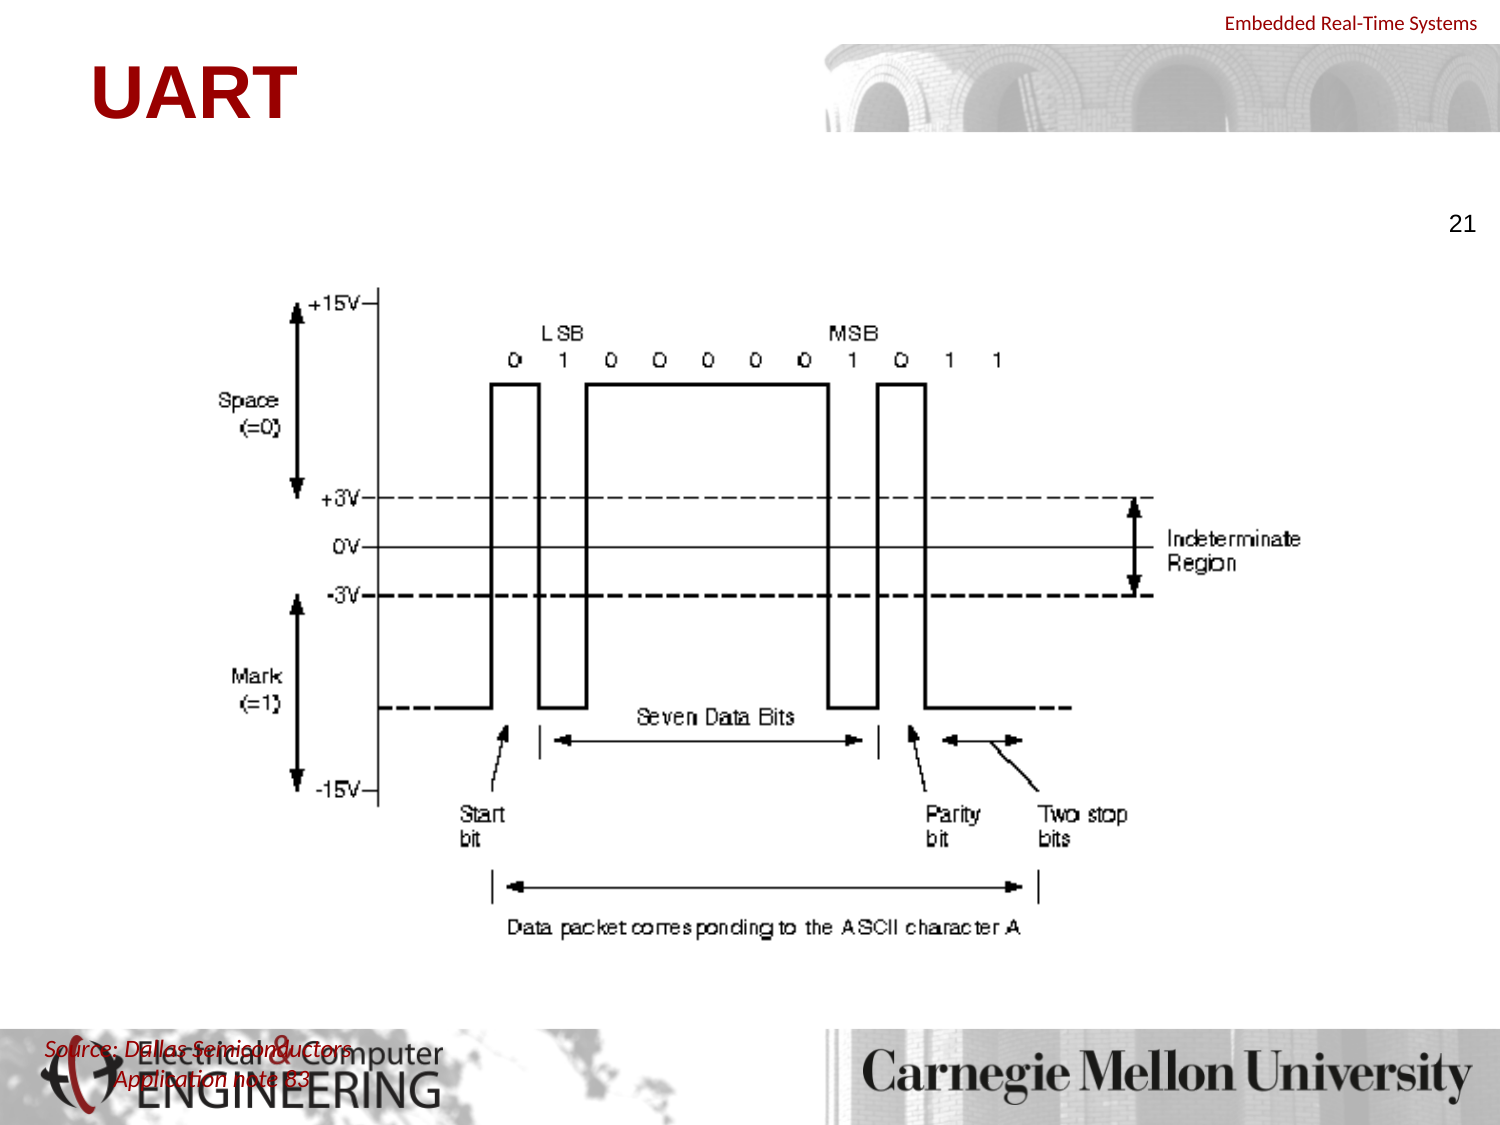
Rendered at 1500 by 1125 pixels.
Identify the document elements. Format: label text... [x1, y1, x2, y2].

title UART [75, 45, 1425, 133]
picture [664, 43, 1500, 133]
slide_number 21 [1377, 192, 1492, 253]
picture [0, 1028, 1500, 1125]
text_box Source: Dallas Semiconductors Application note 83 [29, 1024, 367, 1100]
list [140, 213, 1318, 982]
